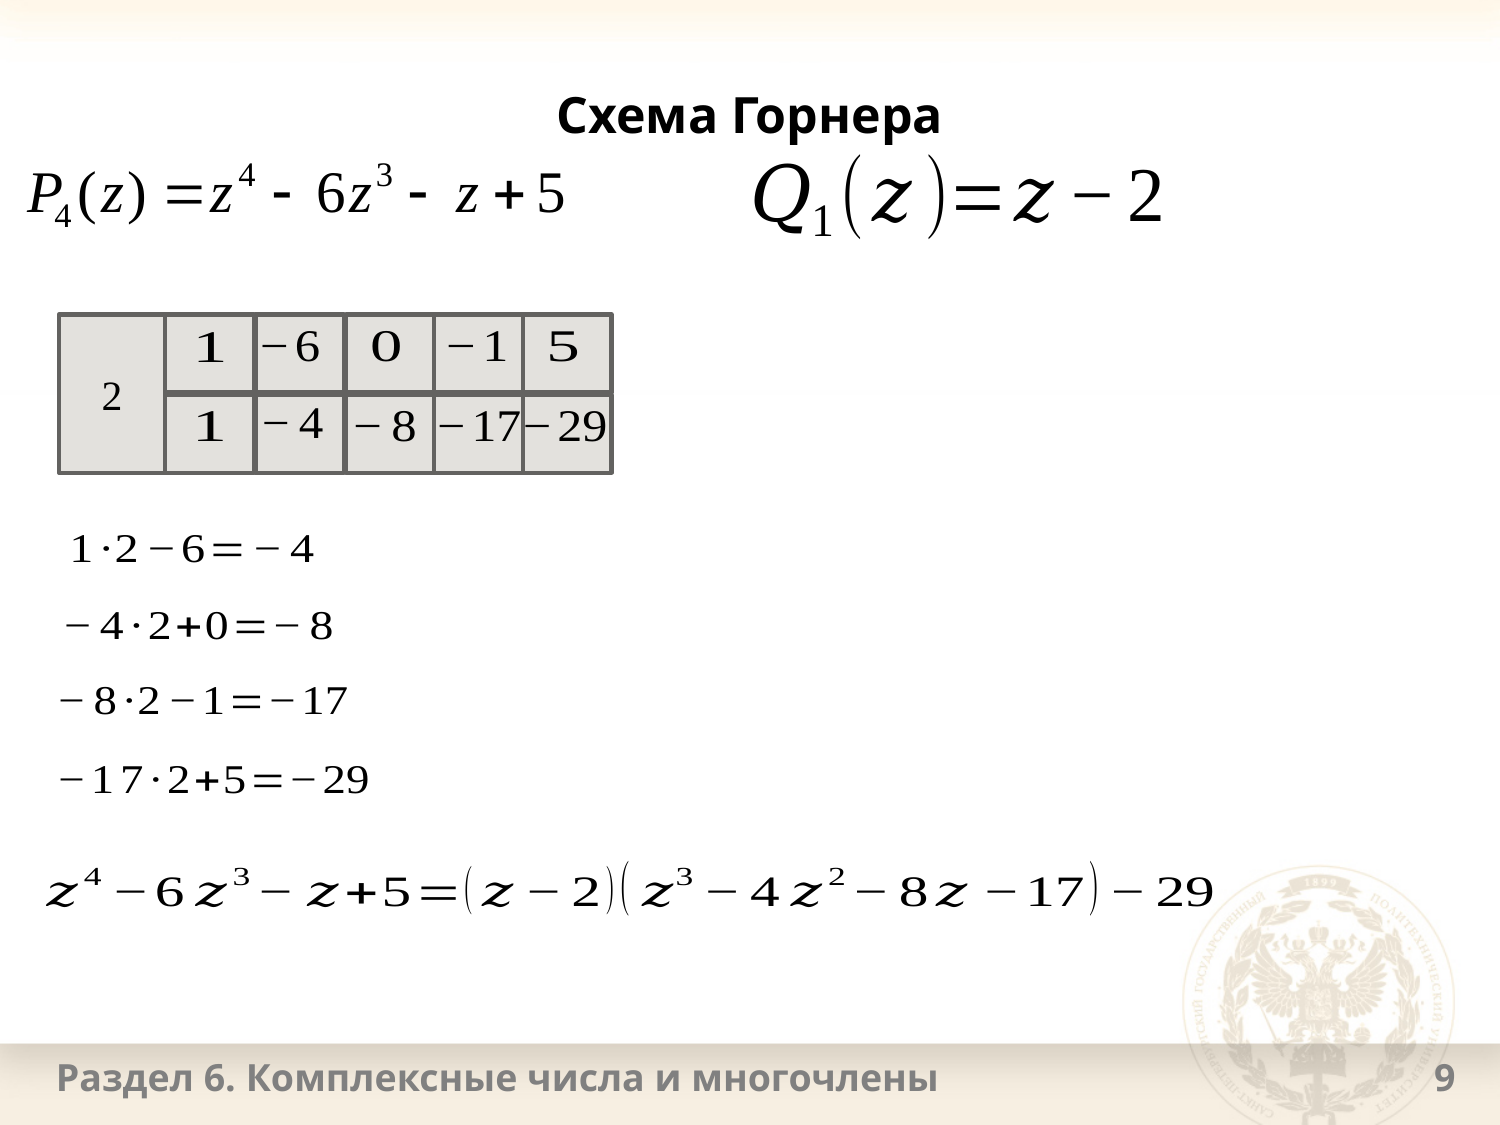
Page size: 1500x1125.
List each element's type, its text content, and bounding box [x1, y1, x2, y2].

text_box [58, 314, 612, 473]
footer Раздел 6. Комплексные числа и многочлены [41, 1046, 1323, 1125]
slide_number 9 [1323, 1046, 1471, 1125]
title Схема Горнера [41, 42, 1459, 185]
picture [0, 0, 1500, 1125]
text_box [16, 148, 573, 238]
